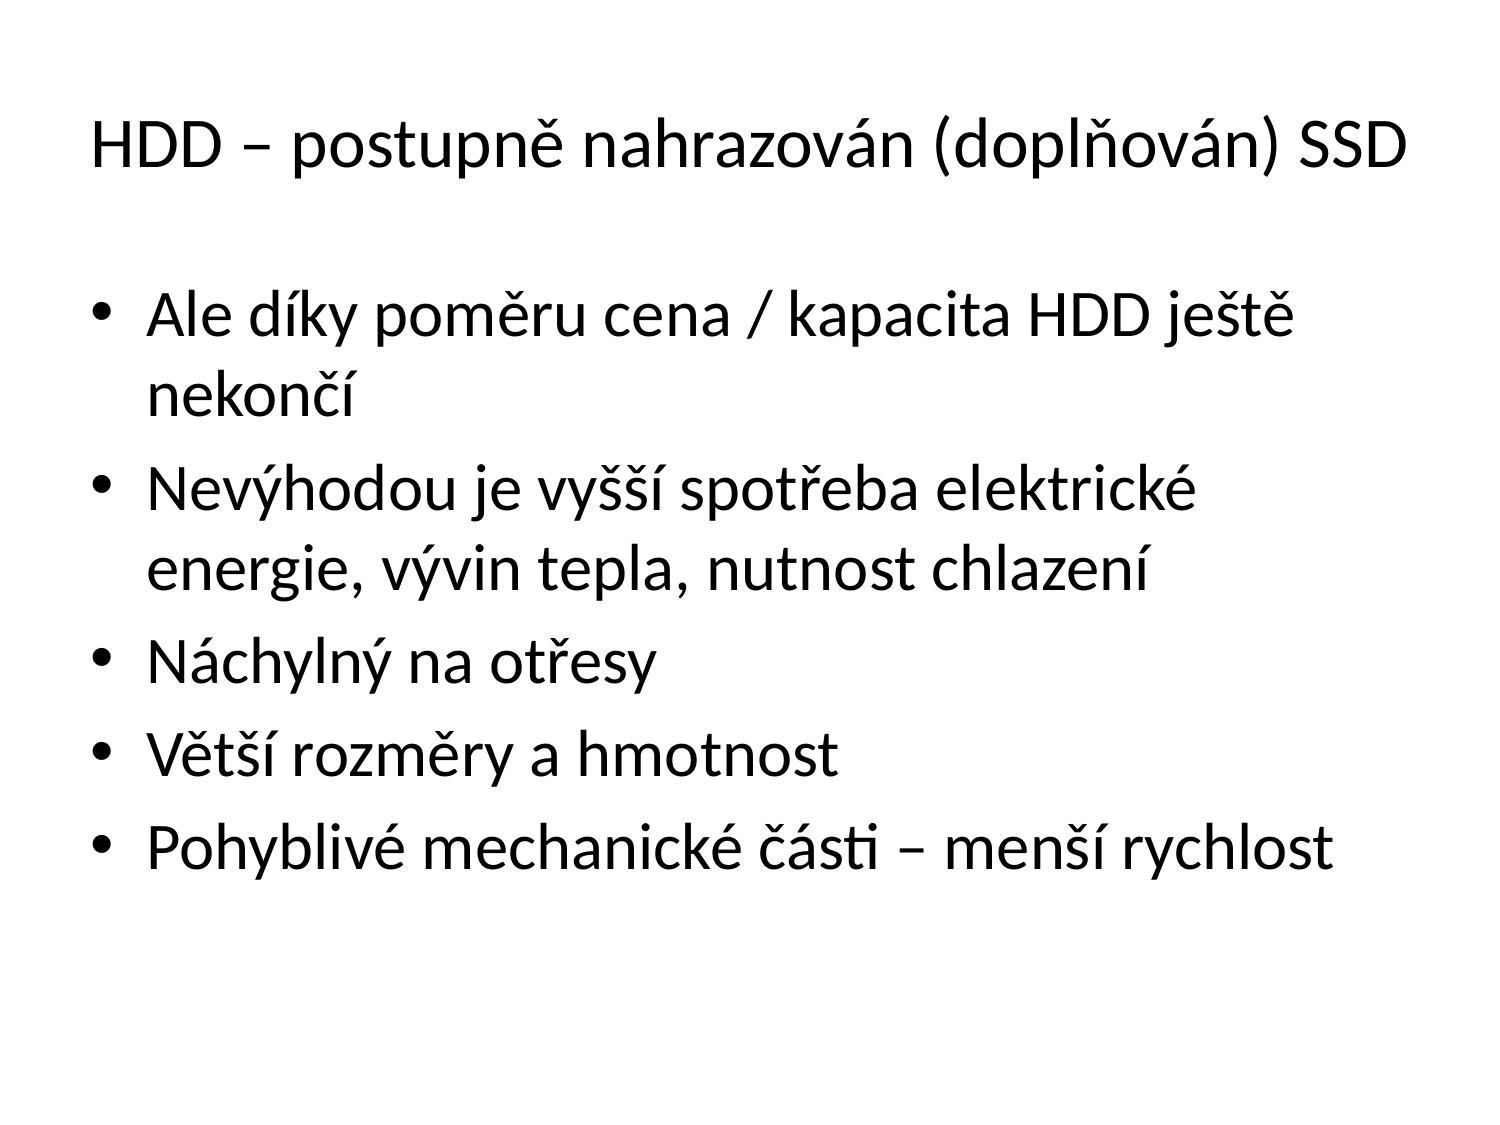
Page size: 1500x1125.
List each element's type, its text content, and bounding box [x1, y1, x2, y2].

title HDD – postupně nahrazován (doplňován) SSD [75, 45, 1425, 233]
list Ale díky poměru cena / kapacita HDD ještě nekončí Nevýhodou je vyšší spotřeba elektrické energie, vývin tepla, nutnost chlazení Náchylný na otřesy Větší rozměry a hmotnost Pohyblivé mechanické části – menší rychlost [75, 262, 1425, 1005]
